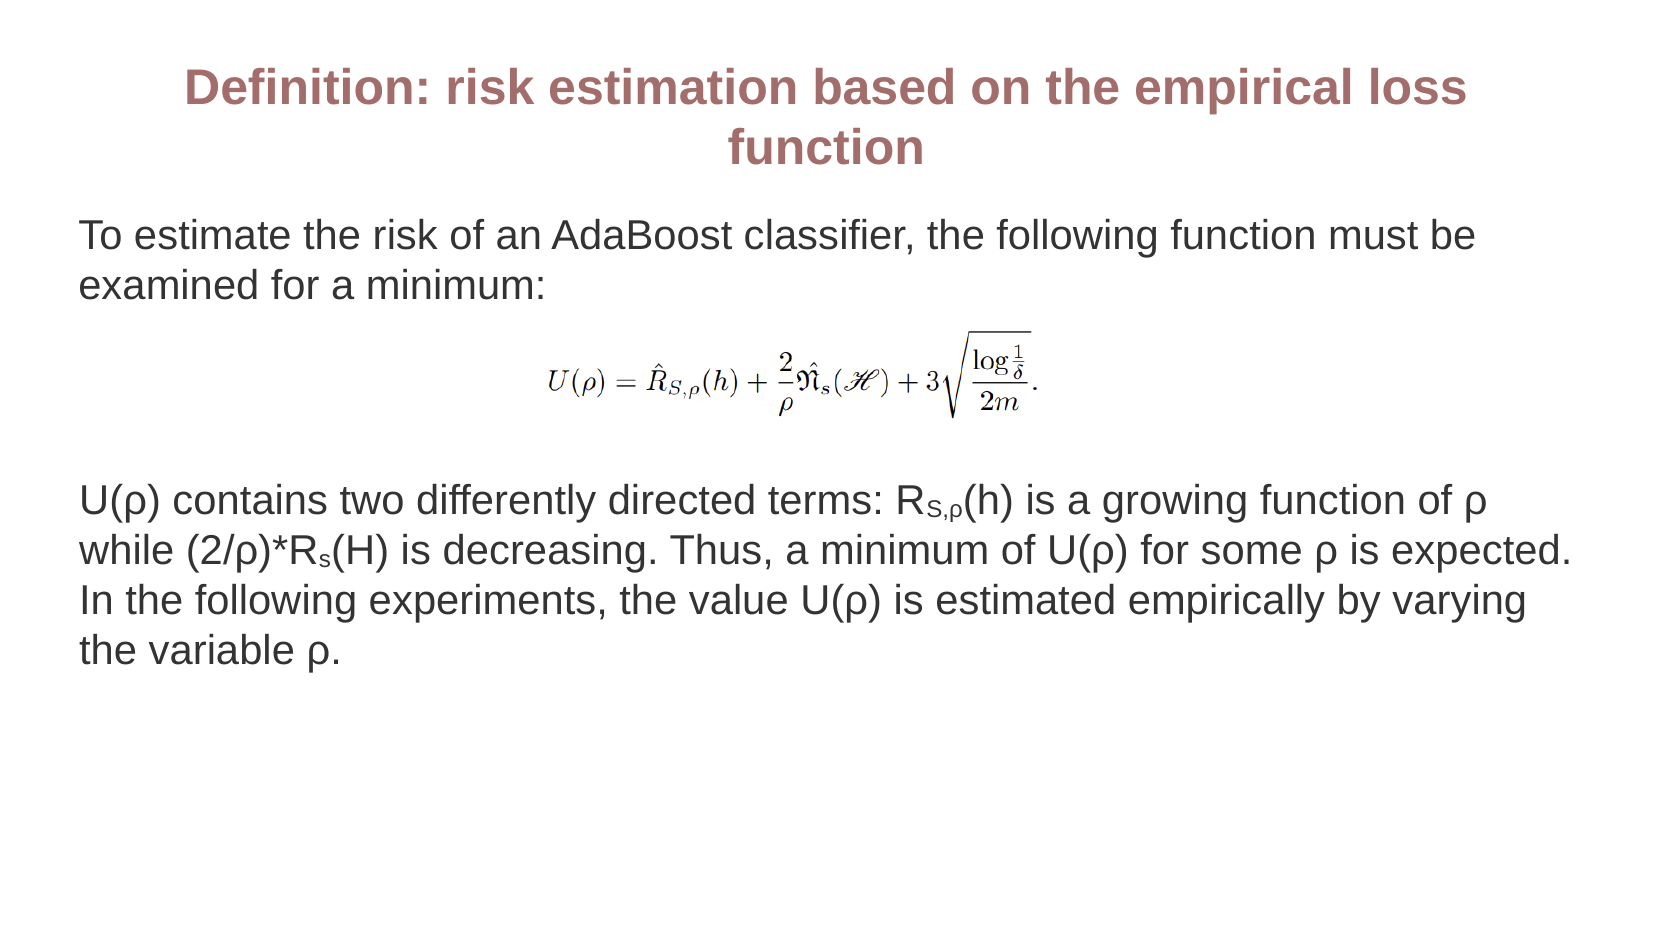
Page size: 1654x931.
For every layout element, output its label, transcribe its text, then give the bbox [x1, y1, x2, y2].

picture [501, 324, 1088, 426]
text_box U(ρ) contains two differently directed terms: RS,ρ(h) is a growing function of ρ while (2/ρ)*Rs(H) is decreasing. Thus, a minimum of U(ρ) for some ρ is expected. In the following experiments, the value U(ρ) is estimated empirically by varying the variable ρ. [61, 472, 1594, 768]
text_box To estimate the risk of an AdaBoost classifier, the following function must be examined for a minimum: [60, 208, 1594, 325]
text_box Definition: risk estimation based on the empirical loss function [82, 37, 1571, 192]
